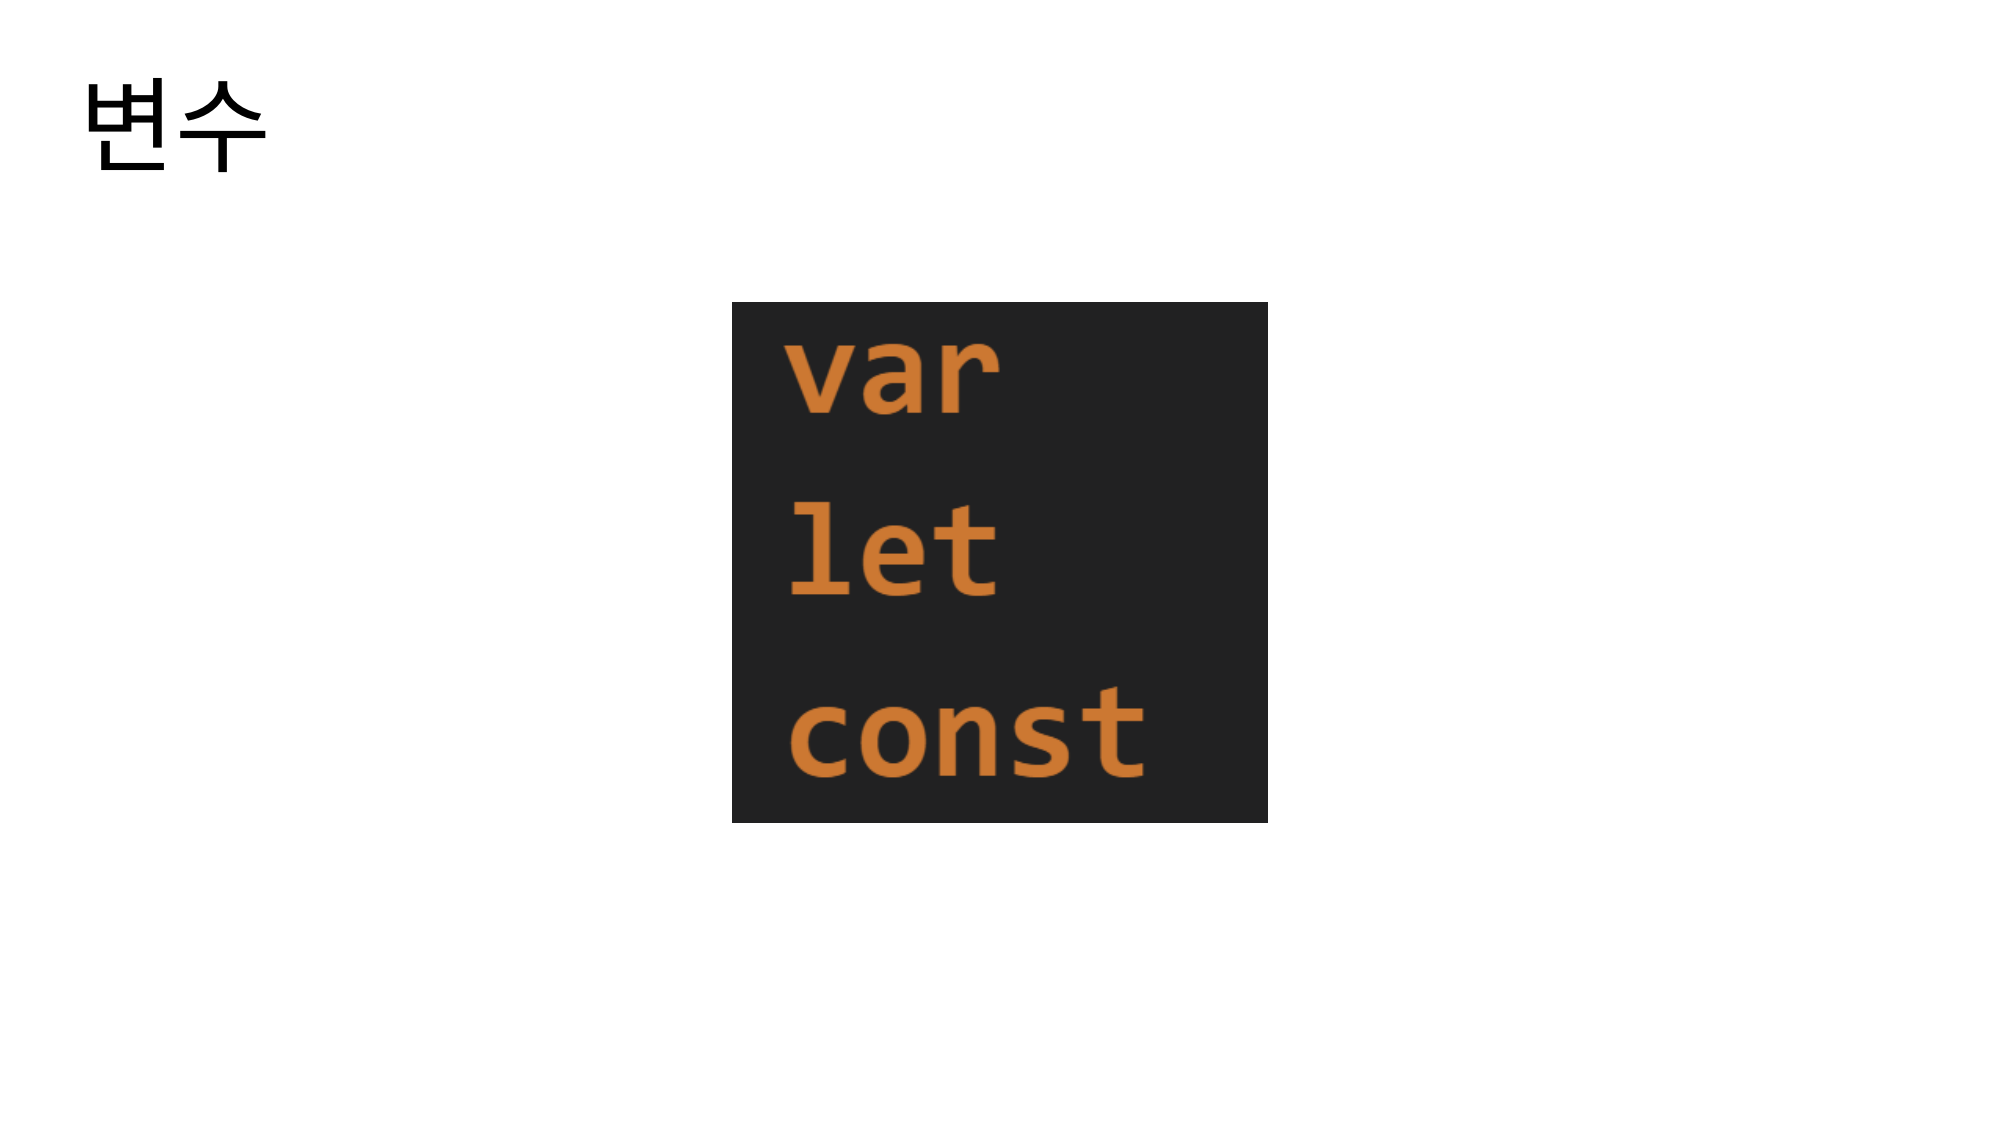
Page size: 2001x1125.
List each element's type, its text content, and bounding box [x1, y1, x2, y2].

text_box 변수 [64, 53, 314, 193]
picture [732, 302, 1268, 823]
